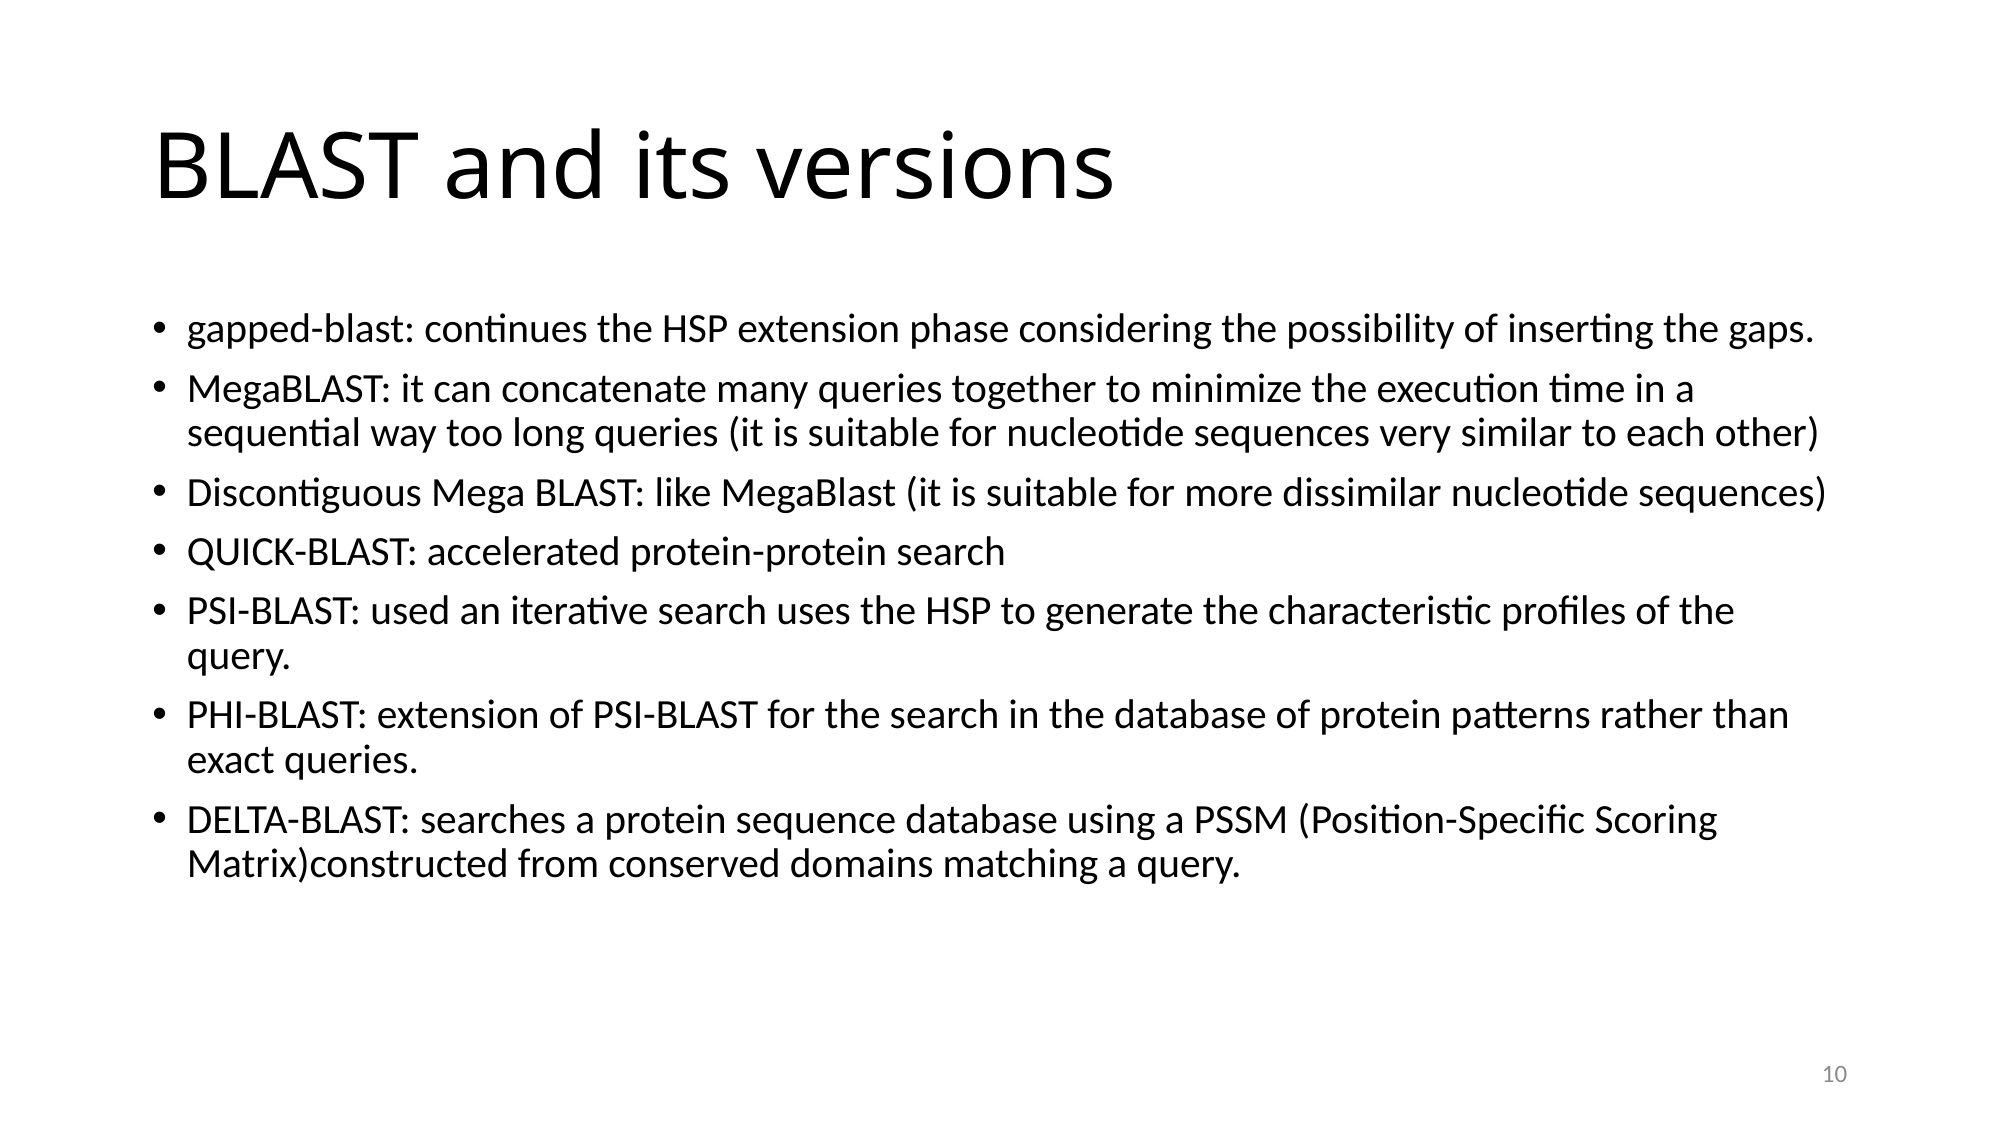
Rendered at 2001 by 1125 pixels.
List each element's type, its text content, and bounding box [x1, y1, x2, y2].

title BLAST and its versions [137, 59, 1863, 278]
slide_number 10 [1412, 1042, 1863, 1103]
list gapped-blast: continues the HSP extension phase considering the possibility of inserting the gaps. MegaBLAST: it can concatenate many queries together to minimize the execution time in a sequential way too long queries (it is suitable for nucleotide sequences very similar to each other) Discontiguous Mega BLAST: like MegaBlast (it is suitable for more dissimilar nucleotide sequences) QUICK-BLAST: accelerated protein-protein search PSI-BLAST: used an iterative search uses the HSP to generate the characteristic profiles of the query. PHI-BLAST: extension of PSI-BLAST for the search in the database of protein patterns rather than exact queries. DELTA-BLAST: searches a protein sequence database using a PSSM (Position-Specific Scoring Matrix)constructed from conserved domains matching a query. [137, 299, 1863, 1014]
